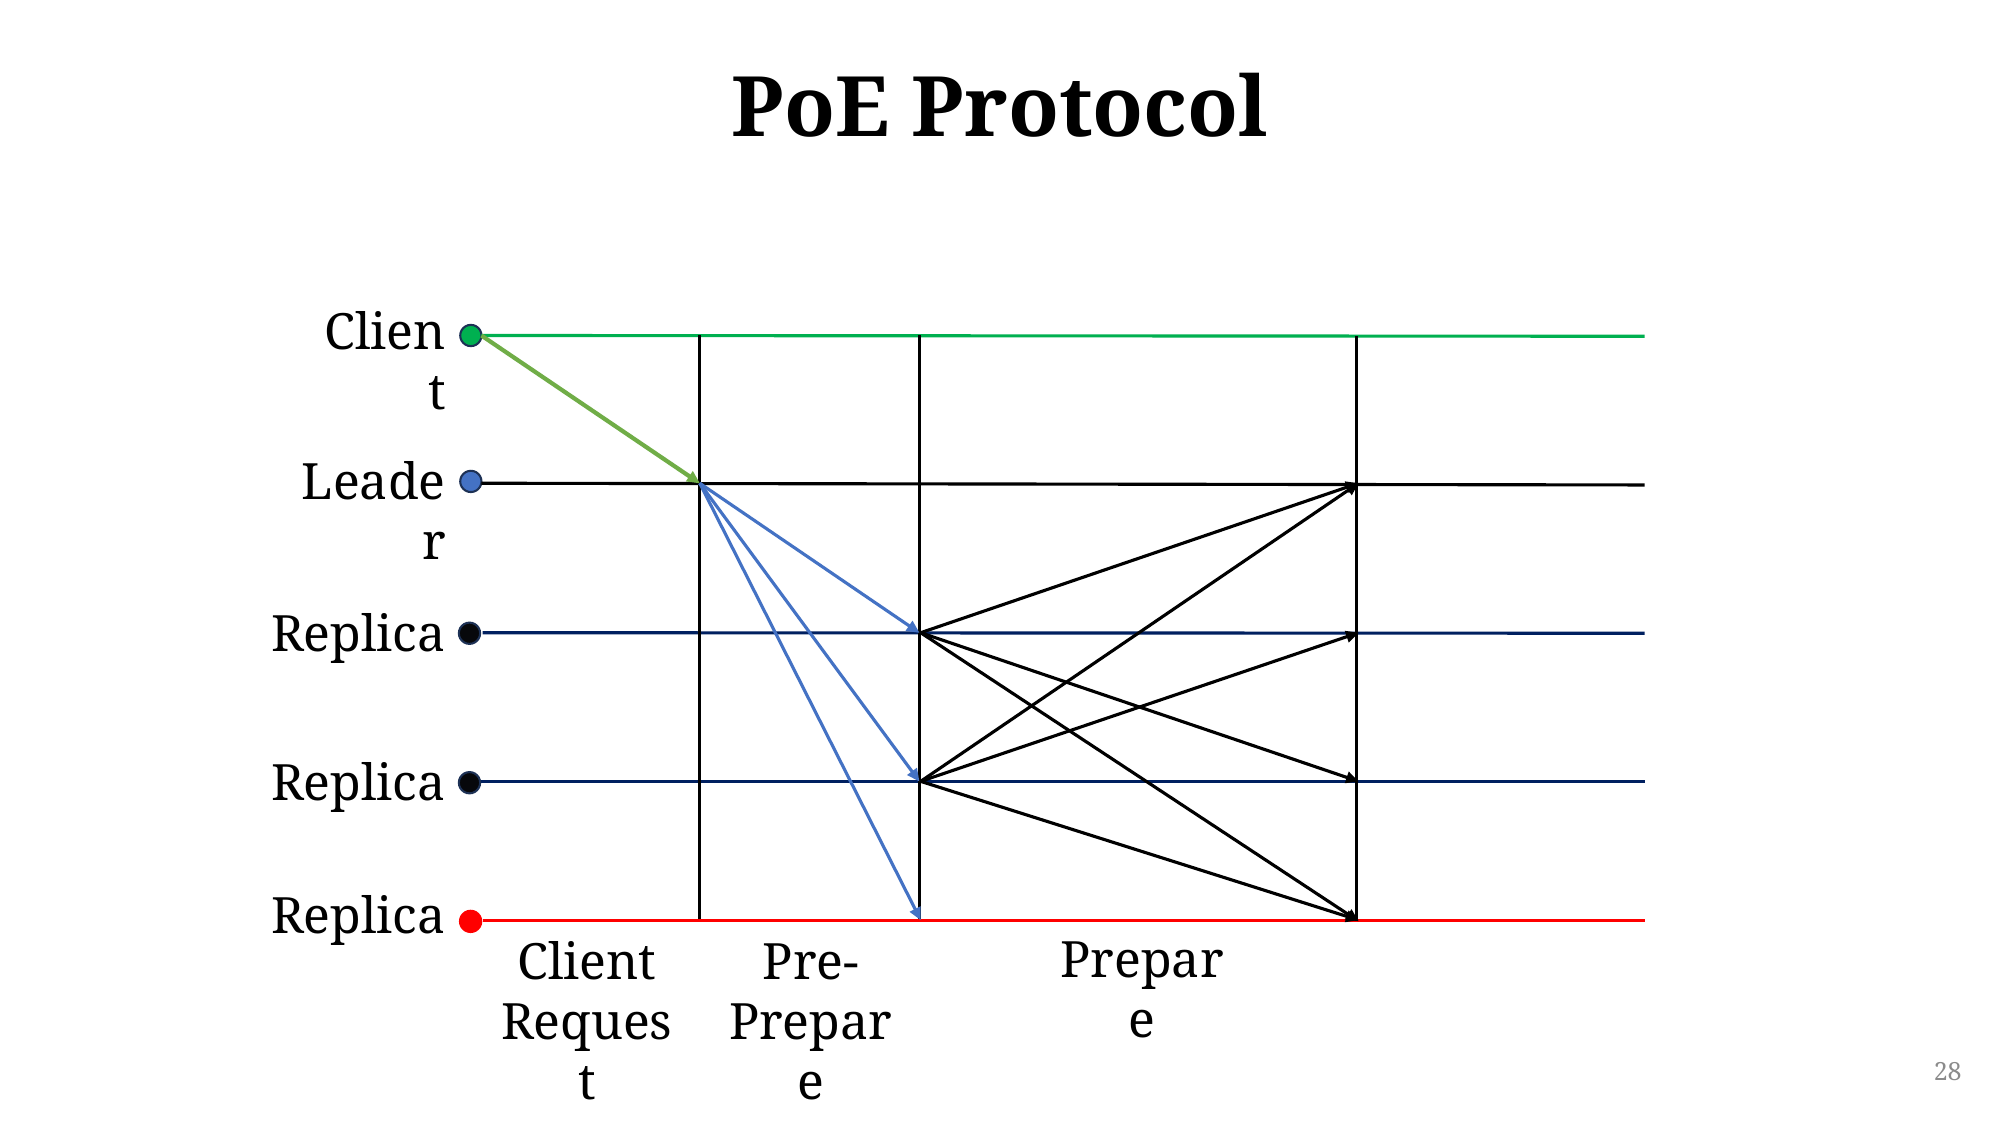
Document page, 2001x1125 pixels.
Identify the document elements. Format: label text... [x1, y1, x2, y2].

text_box [461, 771, 482, 795]
text_box [461, 469, 482, 494]
slide_number 28 [1526, 1042, 1977, 1103]
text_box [481, 335, 700, 484]
text_box Client Request [478, 921, 696, 1117]
text_box Replica [255, 594, 461, 669]
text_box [920, 781, 1359, 921]
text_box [920, 632, 1359, 781]
text_box Pre-Prepare [702, 922, 920, 1117]
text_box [920, 483, 1359, 632]
text_box [461, 909, 482, 934]
text_box Leader [269, 441, 461, 577]
text_box Client [292, 292, 461, 427]
text_box Replica [255, 876, 461, 952]
text_box [461, 621, 482, 645]
title PoE Protocol [137, 35, 1863, 185]
text_box Replica [255, 743, 461, 819]
text_box Prepare [1033, 922, 1251, 1056]
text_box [699, 483, 920, 921]
text_box [461, 323, 483, 348]
